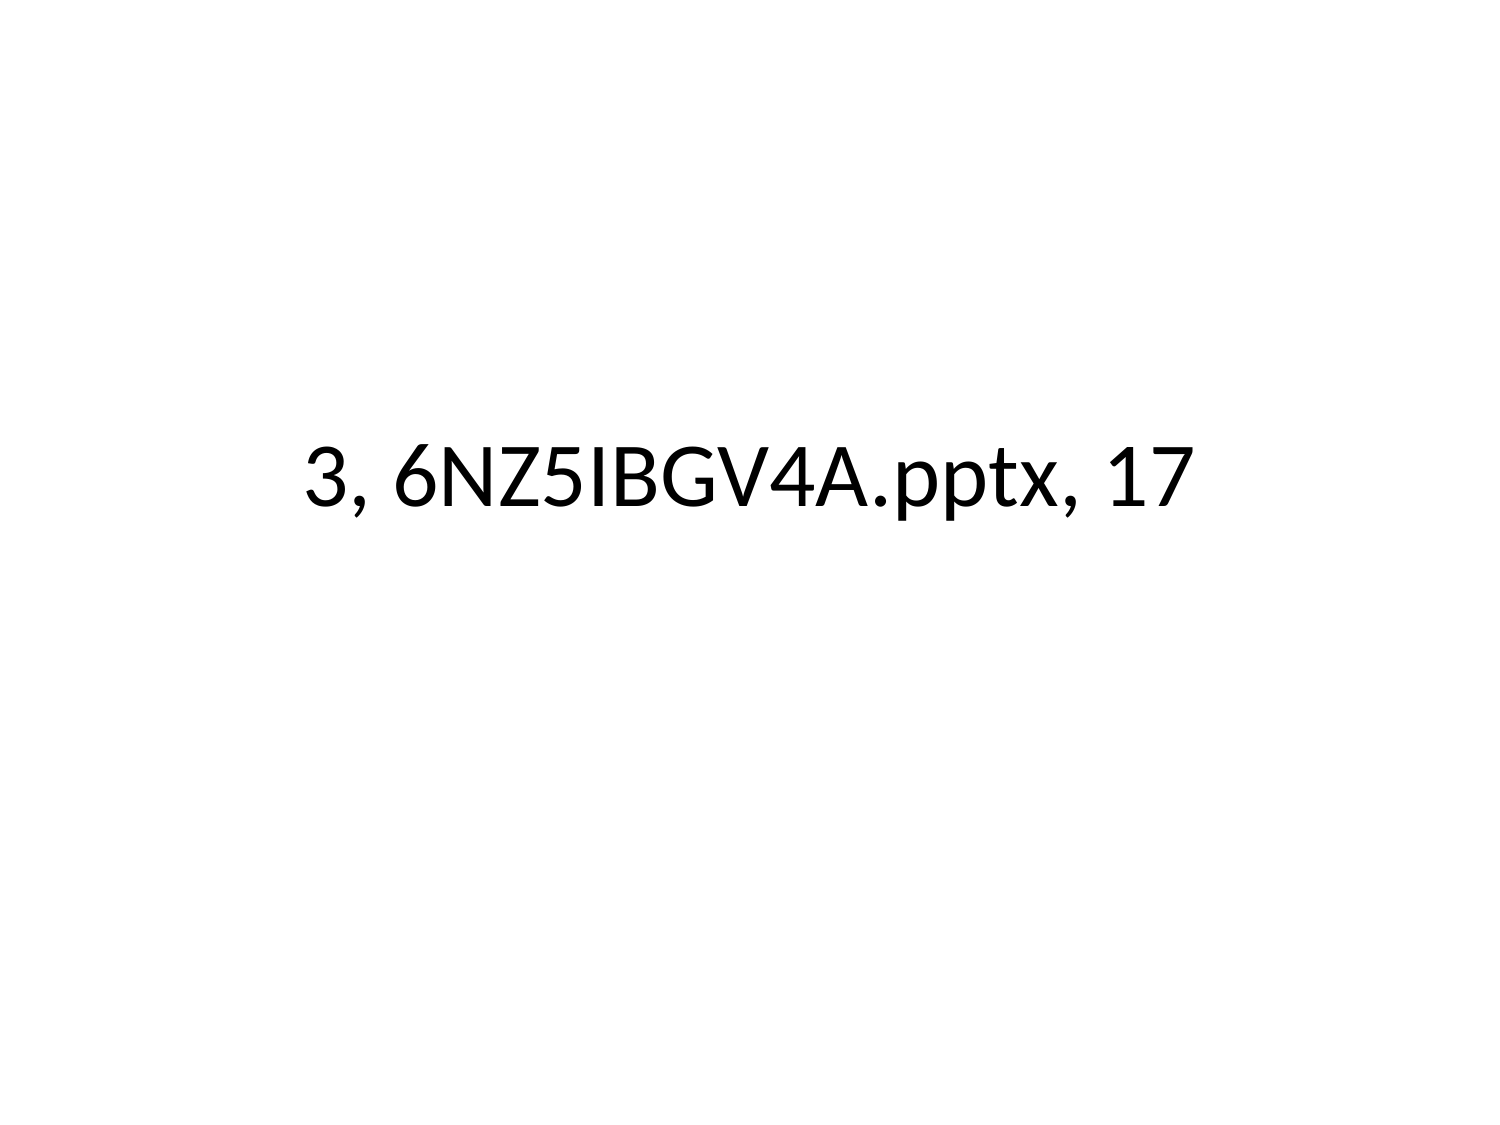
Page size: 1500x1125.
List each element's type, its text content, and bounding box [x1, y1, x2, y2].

title 3, 6NZ5IBGV4A.pptx, 17 [112, 349, 1388, 591]
